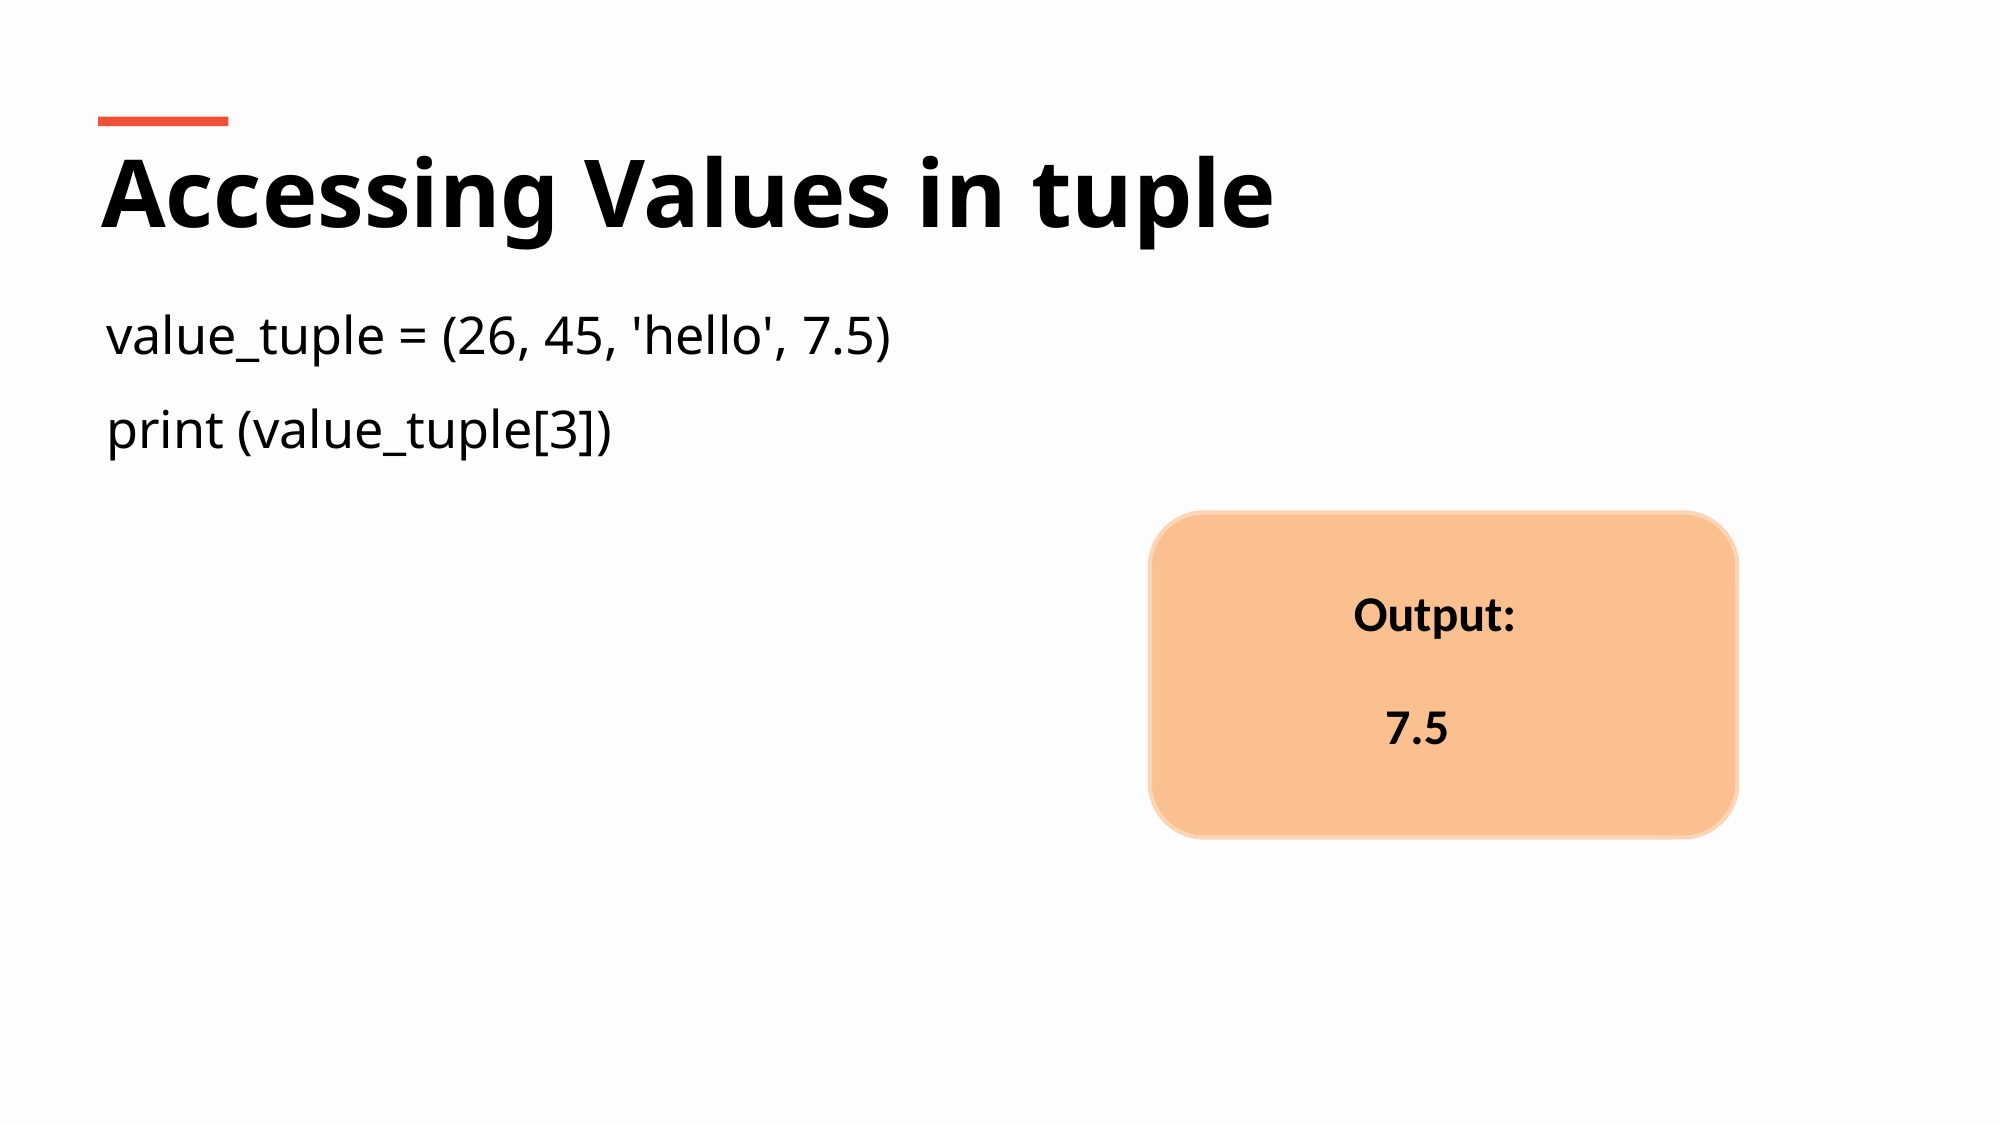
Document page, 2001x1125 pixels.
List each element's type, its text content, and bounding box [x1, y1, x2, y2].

text_box value_tuple = (26, 45, 'hello', 7.5) print (value_tuple[3]) [91, 264, 1914, 467]
text_box Accessing Values in tuple [86, 126, 1914, 254]
text_box [1147, 510, 1740, 840]
text_box [96, 115, 231, 128]
text_box Output: [1338, 574, 1531, 649]
text_box 7.5 [1370, 687, 1464, 763]
